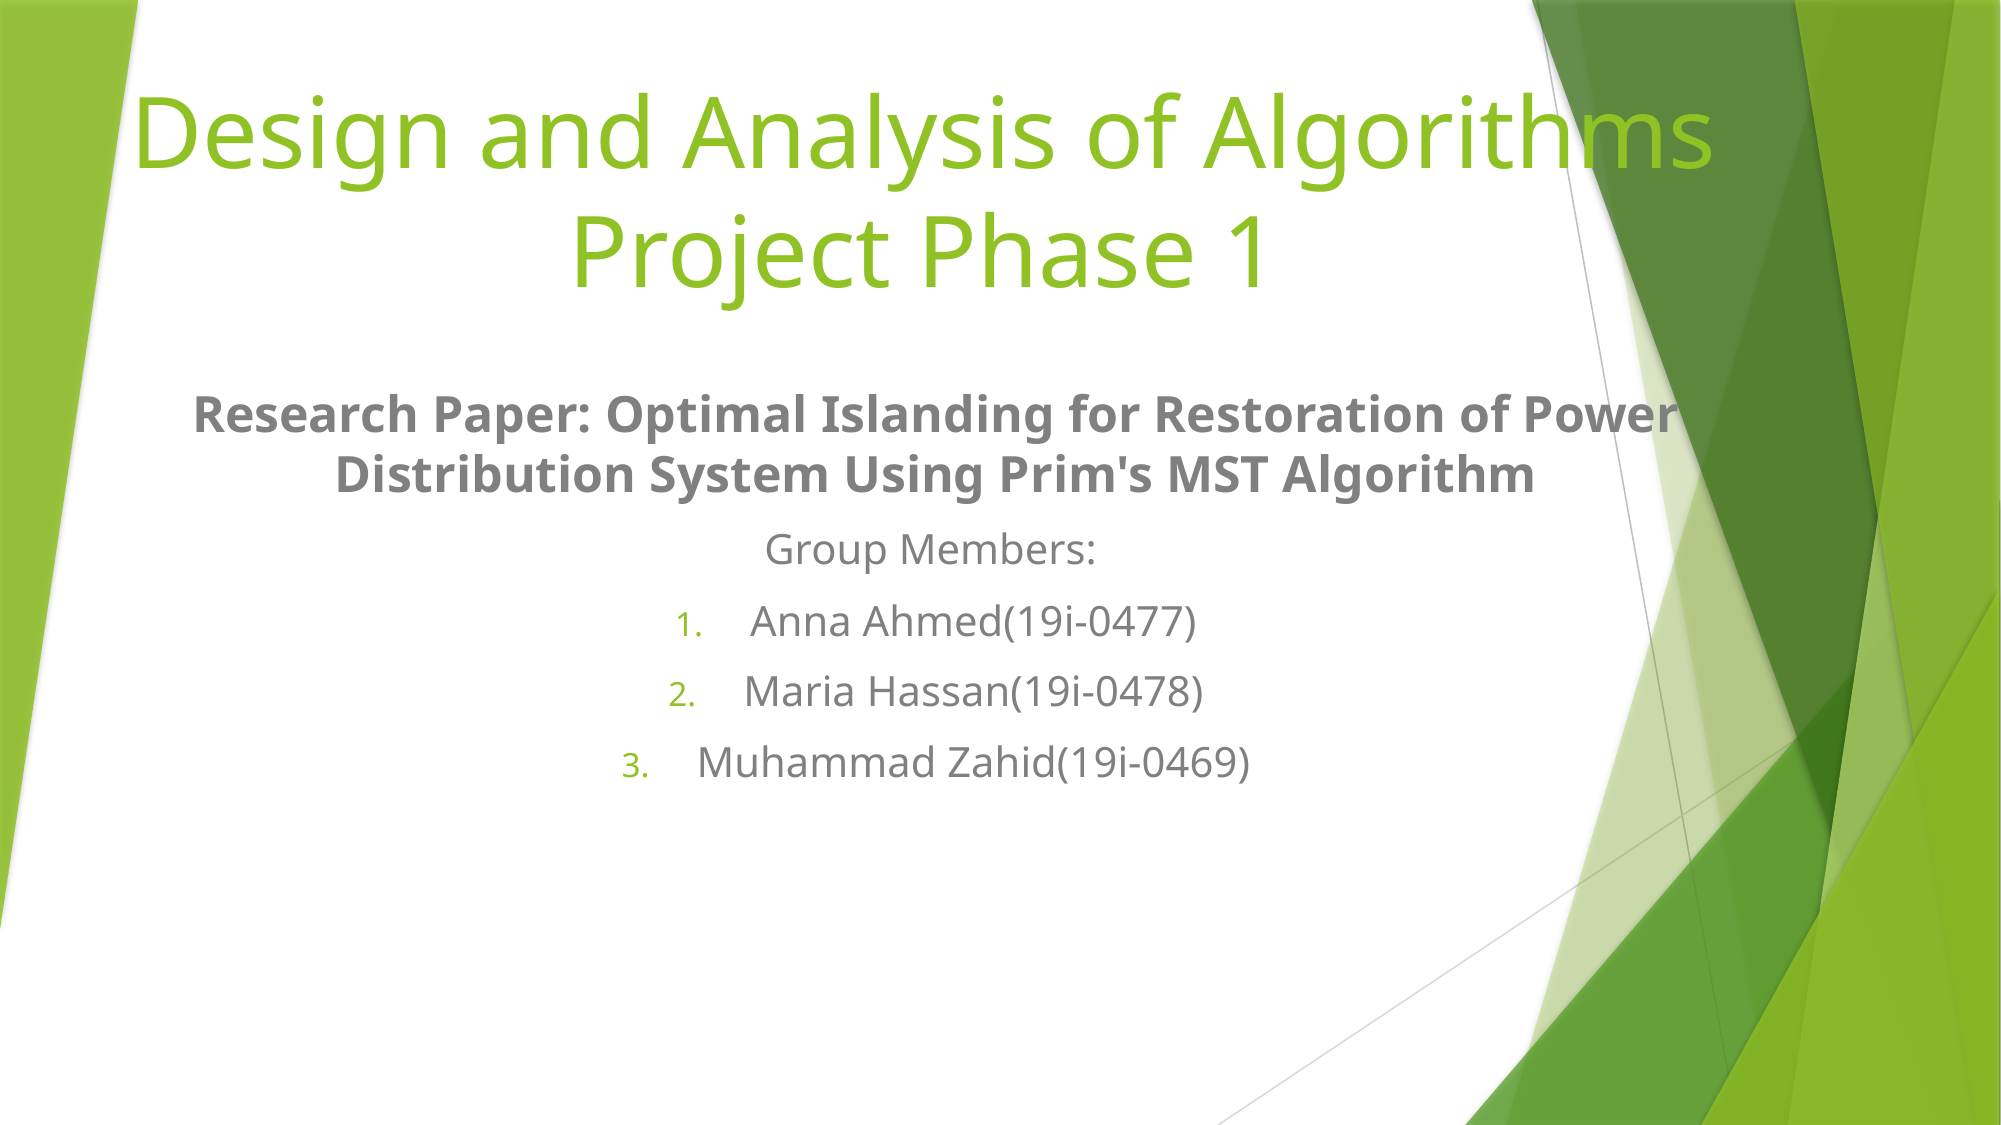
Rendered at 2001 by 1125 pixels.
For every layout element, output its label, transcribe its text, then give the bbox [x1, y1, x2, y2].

subtitle Research Paper: Optimal Islanding for Restoration of Power Distribution System Using Prim's MST Algorithm Group Members: Anna Ahmed(19i-0477) Maria Hassan(19i-0478) Muhammad Zahid(19i-0469) [122, 375, 1750, 869]
title Design and Analysis of Algorithms Project Phase 1 [98, 34, 1750, 315]
